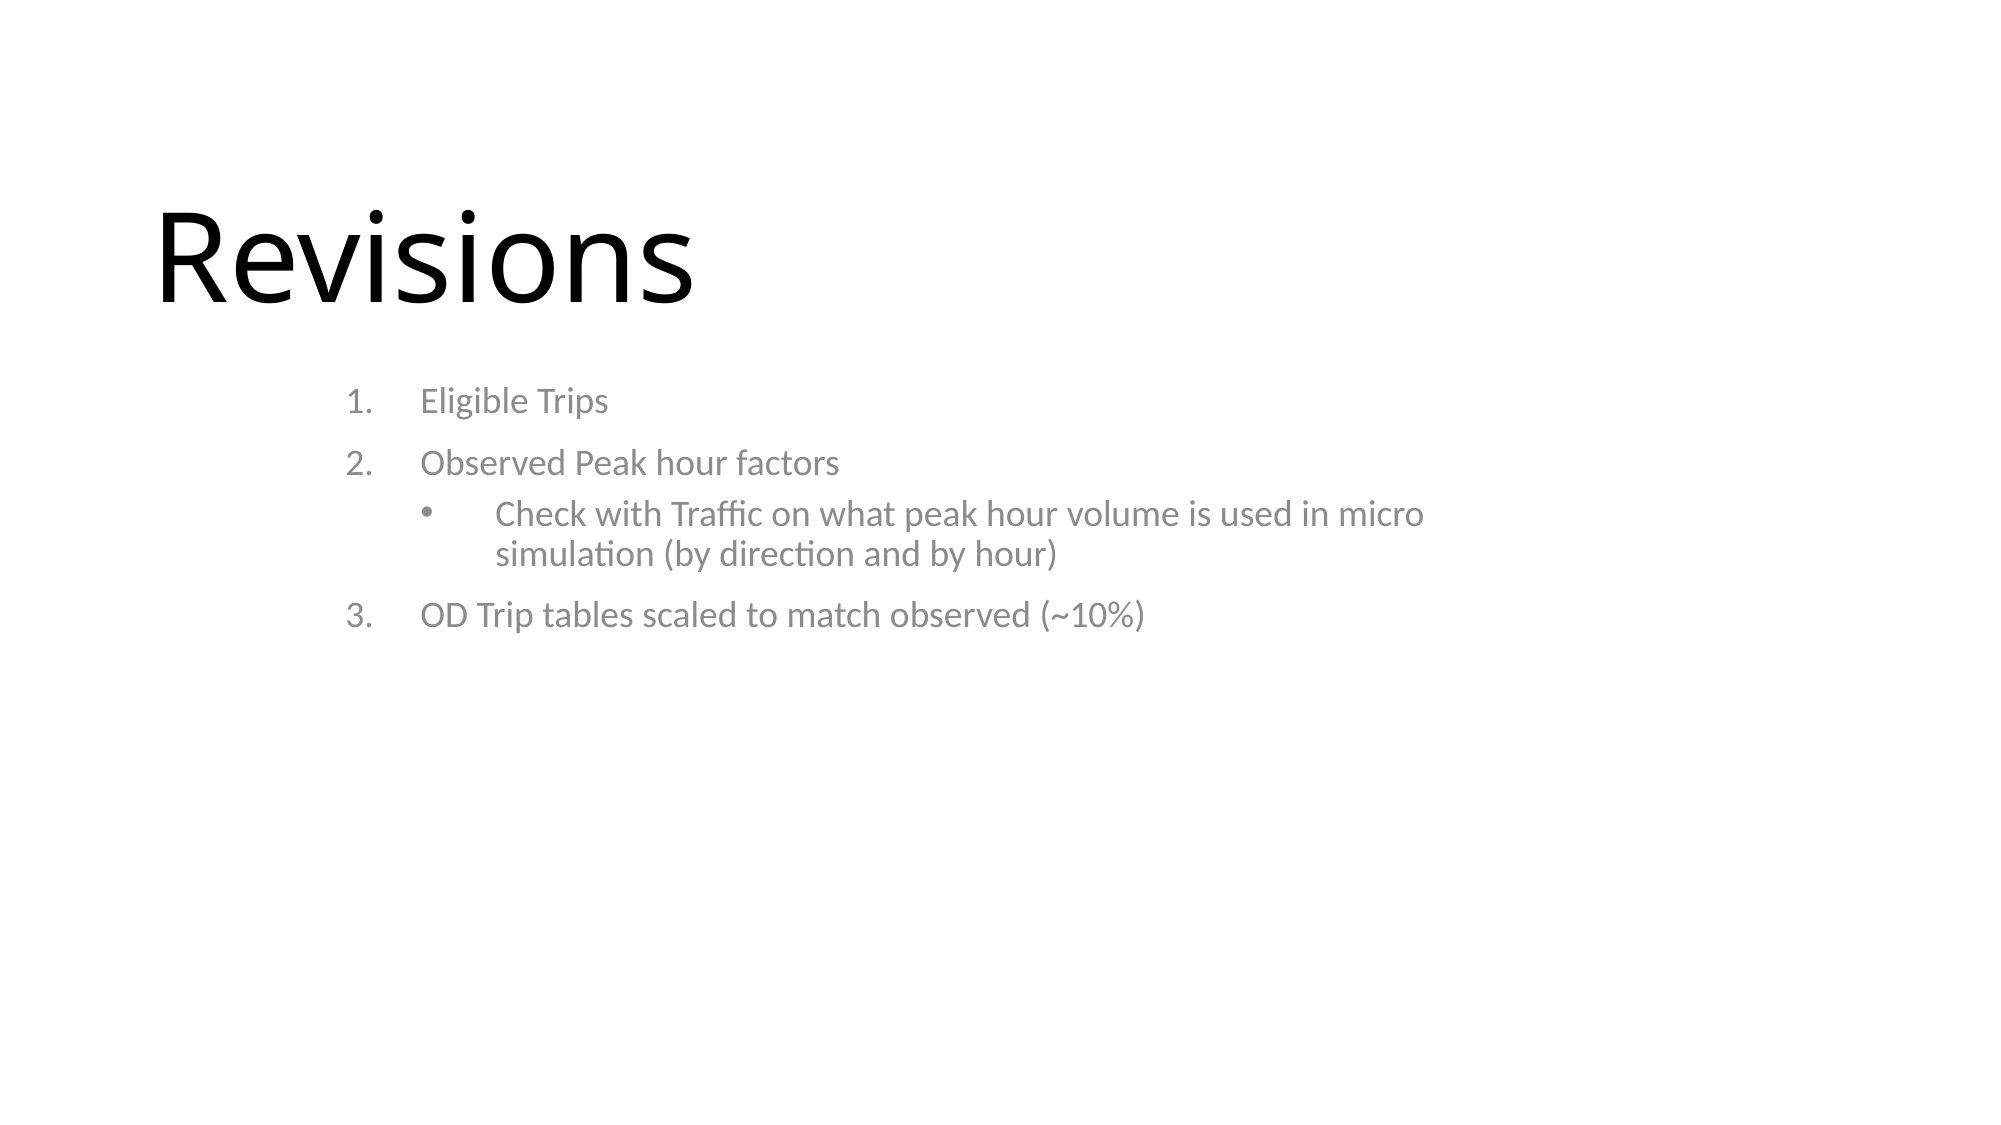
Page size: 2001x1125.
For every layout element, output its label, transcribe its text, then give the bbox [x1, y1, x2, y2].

title Revisions [136, 184, 1862, 337]
list Eligible Trips Observed Peak hour factors Check with Traffic on what peak hour volume is used in micro simulation (by direction and by hour) OD Trip tables scaled to match observed (~10%) [330, 374, 1444, 672]
